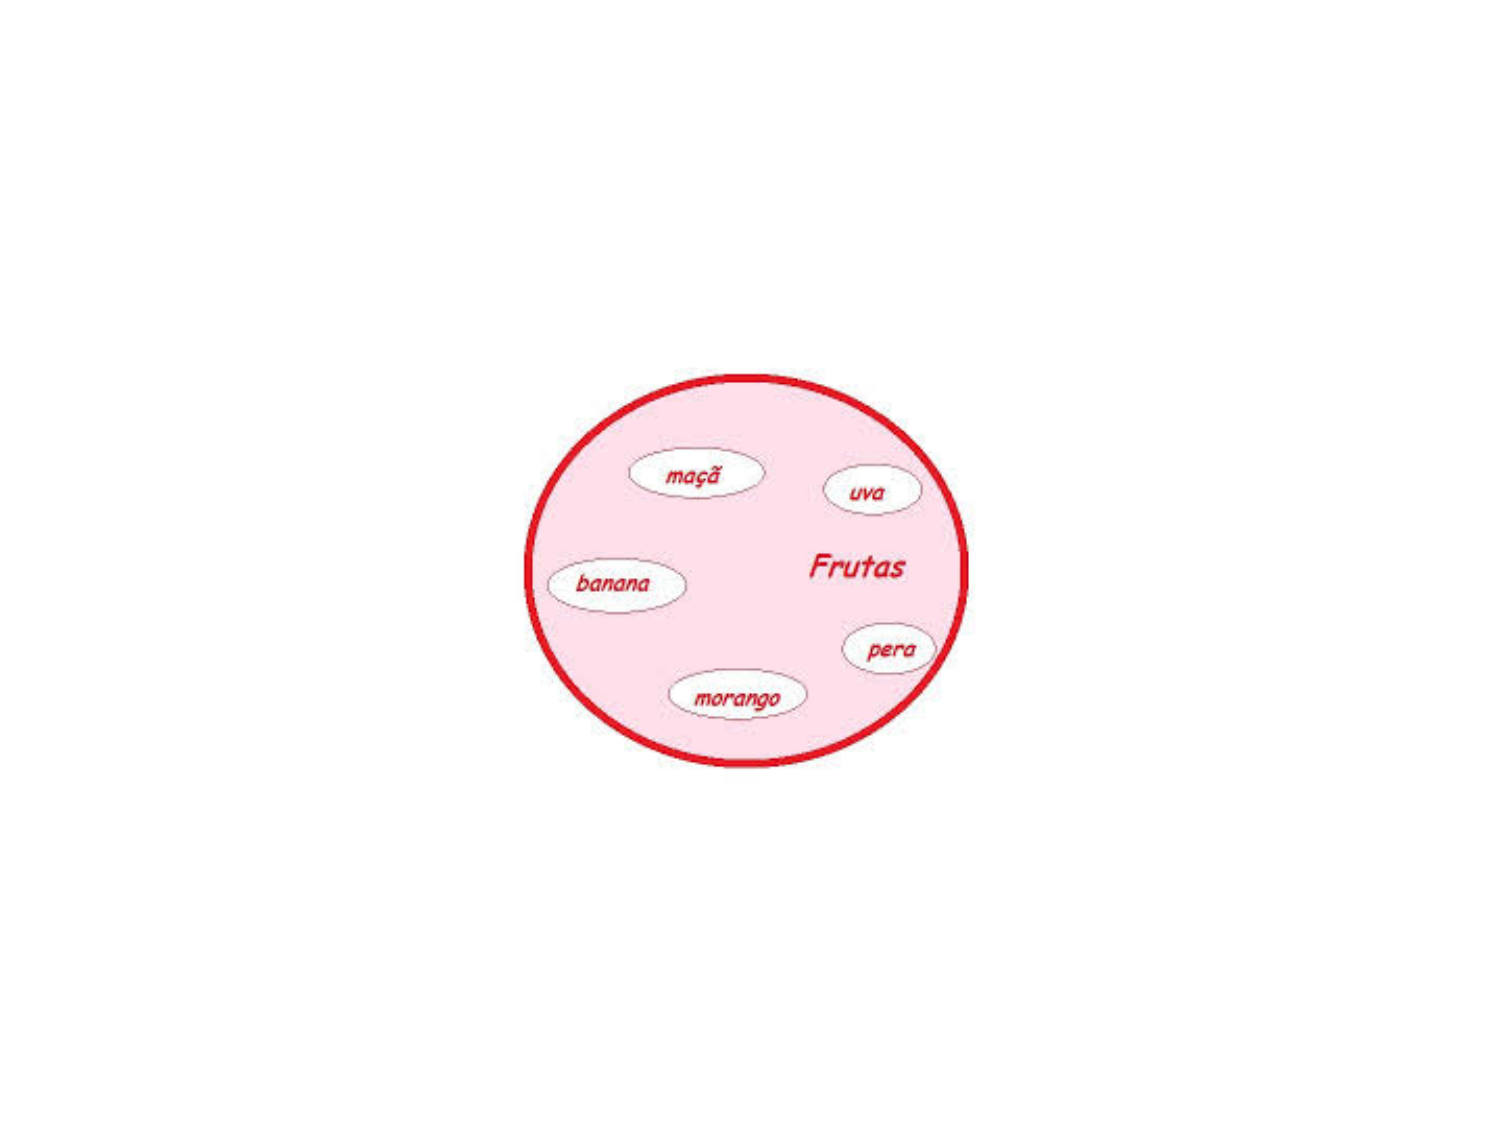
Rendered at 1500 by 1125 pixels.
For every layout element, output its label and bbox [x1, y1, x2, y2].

picture [508, 335, 992, 788]
